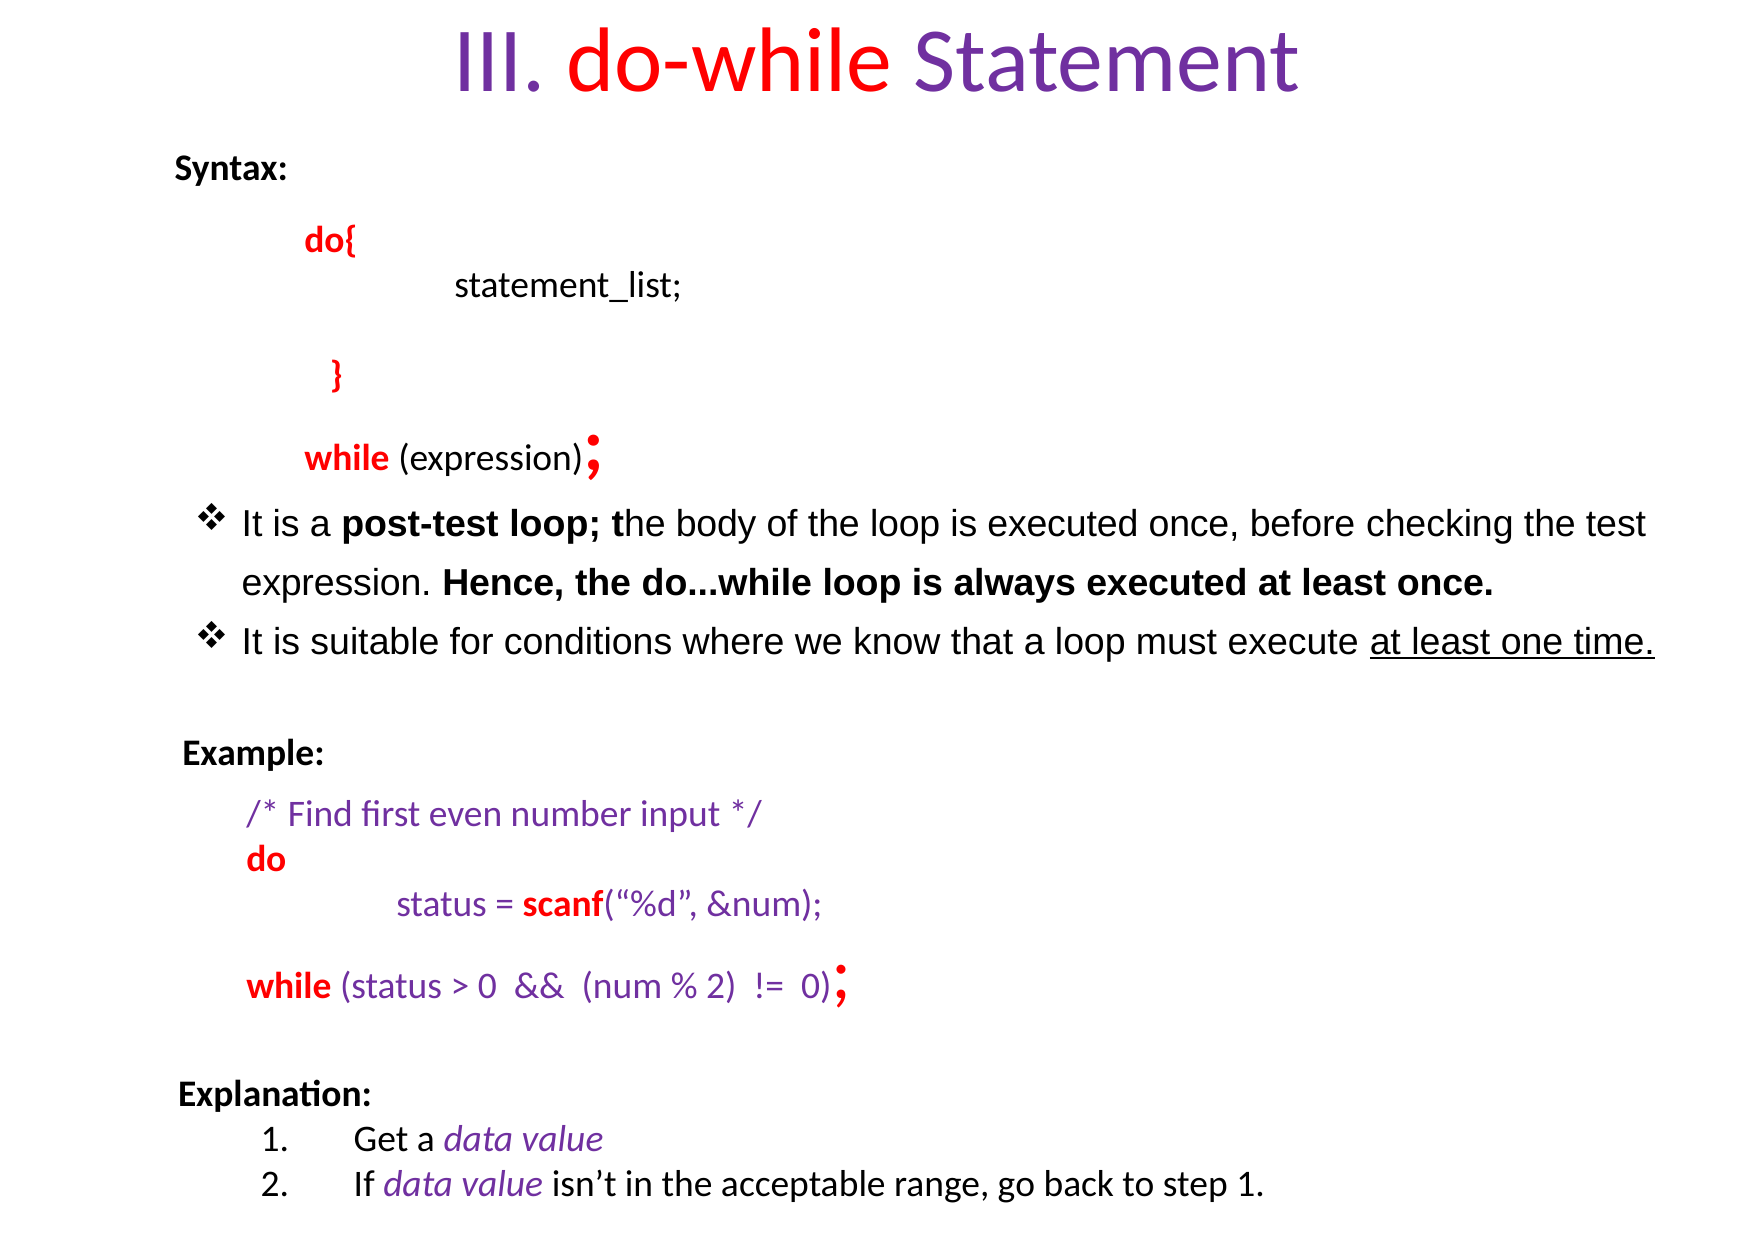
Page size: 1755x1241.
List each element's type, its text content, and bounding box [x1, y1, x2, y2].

text_box Syntax: [159, 135, 303, 196]
text_box It is a post‐test loop; the body of the loop is executed once, before checking the test expression. Hence, the do...while loop is always executed at least once. It is suitable for conditions where we know that a loop must execute at least one time. [177, 476, 1691, 670]
title III. do-while Statement [178, 0, 1577, 112]
text_box /* Find first even number input */ do status = scanf(“%d”, &num); while (status > 0 && (num % 2) != 0); [231, 781, 1109, 1022]
text_box Example: [167, 720, 340, 780]
list Explanation: Get a data value If data value isn’t in the acceptable range, go back to step 1. [178, 1069, 1452, 1216]
text_box do{ statement_list; } while (expression); [289, 207, 1167, 476]
